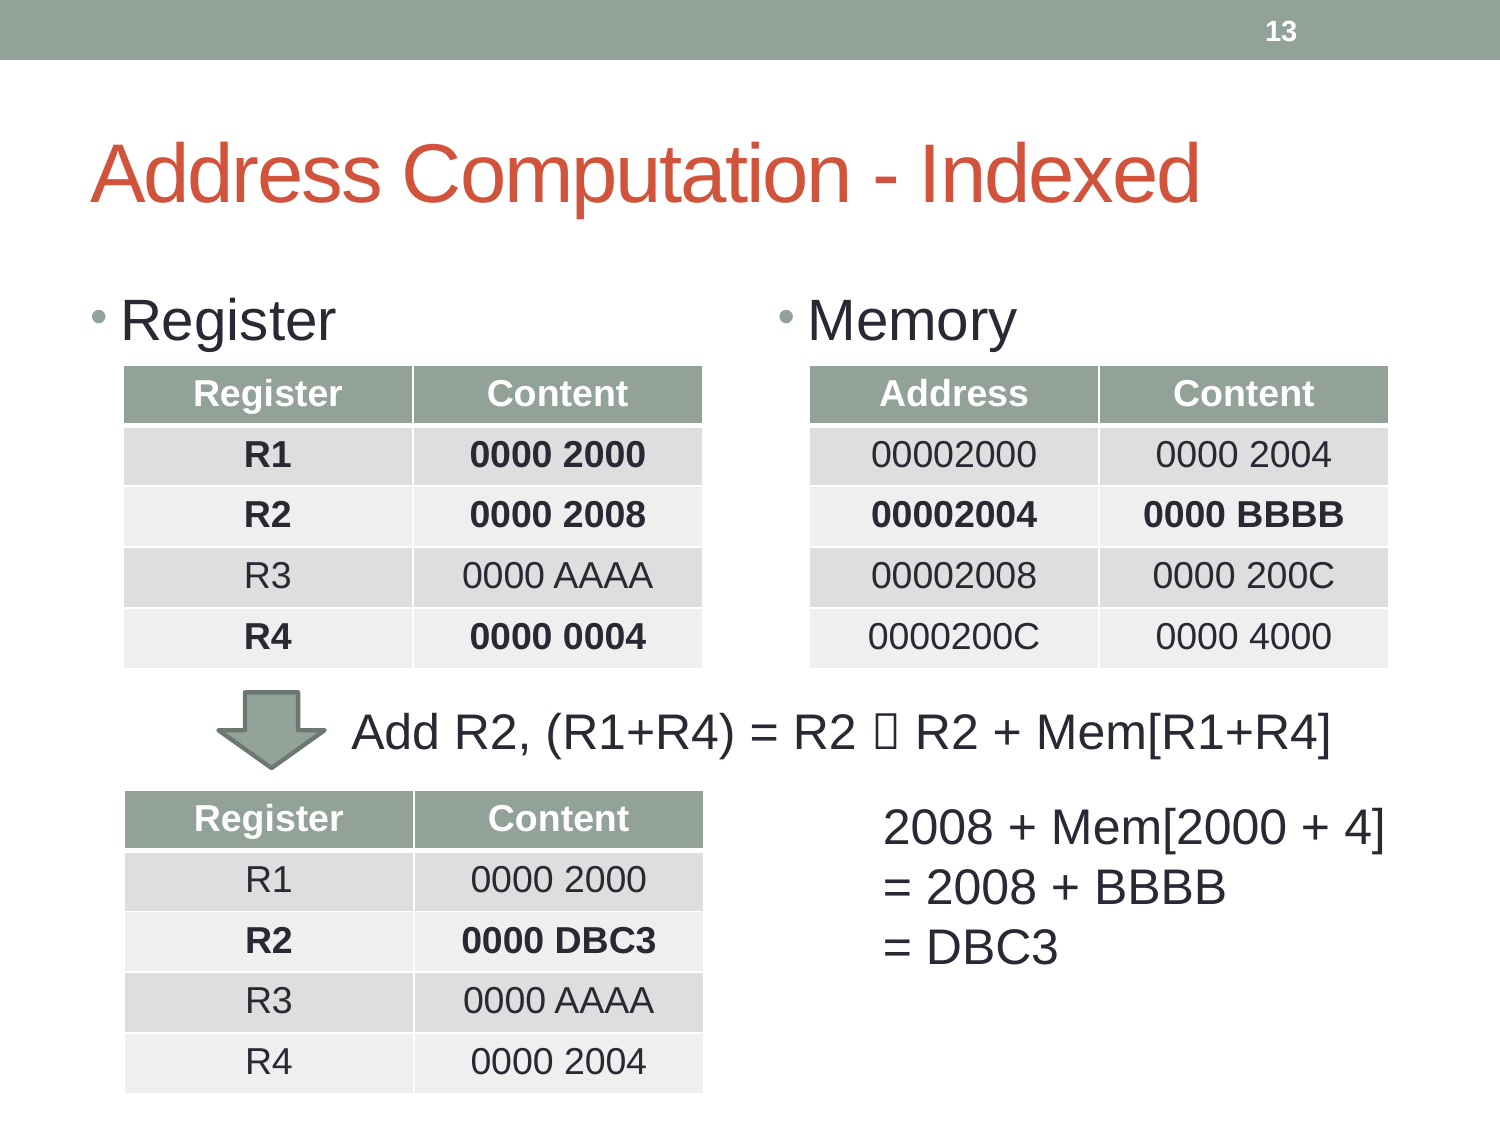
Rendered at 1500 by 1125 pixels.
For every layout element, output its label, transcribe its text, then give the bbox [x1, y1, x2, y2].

table_header Register [125, 791, 413, 848]
table_cell 0000 2000 [414, 428, 702, 485]
table_cell 0000 4000 [1100, 609, 1388, 668]
table_cell R1 [125, 853, 413, 911]
table_cell 00002004 [810, 487, 1098, 546]
list Register [75, 274, 738, 1049]
table_header Register [124, 366, 412, 423]
table_cell R4 [124, 609, 412, 668]
table_cell 0000 200C [1100, 548, 1388, 607]
table_cell 0000 BBBB [1100, 487, 1388, 546]
table_cell R4 [125, 1034, 413, 1093]
table_cell 0000200C [810, 609, 1098, 668]
table_cell R2 [125, 912, 413, 971]
table_cell R2 [124, 487, 412, 546]
table_cell 0000 2000 [415, 853, 703, 911]
table_cell 0000 AAAA [414, 548, 702, 607]
table_cell 0000 DBC3 [415, 912, 703, 971]
table_cell R1 [124, 428, 412, 485]
table_cell 0000 2004 [1100, 428, 1388, 485]
table_cell R3 [125, 973, 413, 1032]
text_box Add R2, (R1+R4) = R2  R2 + Mem[R1+R4] [336, 692, 1394, 768]
table_cell 00002008 [810, 548, 1098, 607]
slide_number 13 [1250, 3, 1425, 57]
table_cell 0000 2008 [414, 487, 702, 546]
table_header Content [1100, 366, 1388, 423]
table_cell 00002000 [810, 428, 1098, 485]
table_header Address [810, 366, 1098, 423]
title Address Computation - Indexed [75, 87, 1425, 250]
table_cell 0000 2004 [415, 1034, 703, 1093]
table_cell 0000 0004 [414, 609, 702, 668]
table_cell R3 [124, 548, 412, 607]
table_header Content [415, 791, 703, 848]
text_box [216, 690, 327, 770]
table_header Content [414, 366, 702, 423]
table_cell 0000 AAAA [415, 973, 703, 1032]
list Memory [762, 274, 1425, 1049]
text_box 2008 + Mem[2000 + 4] = 2008 + BBBB = DBC3 [868, 786, 1436, 982]
